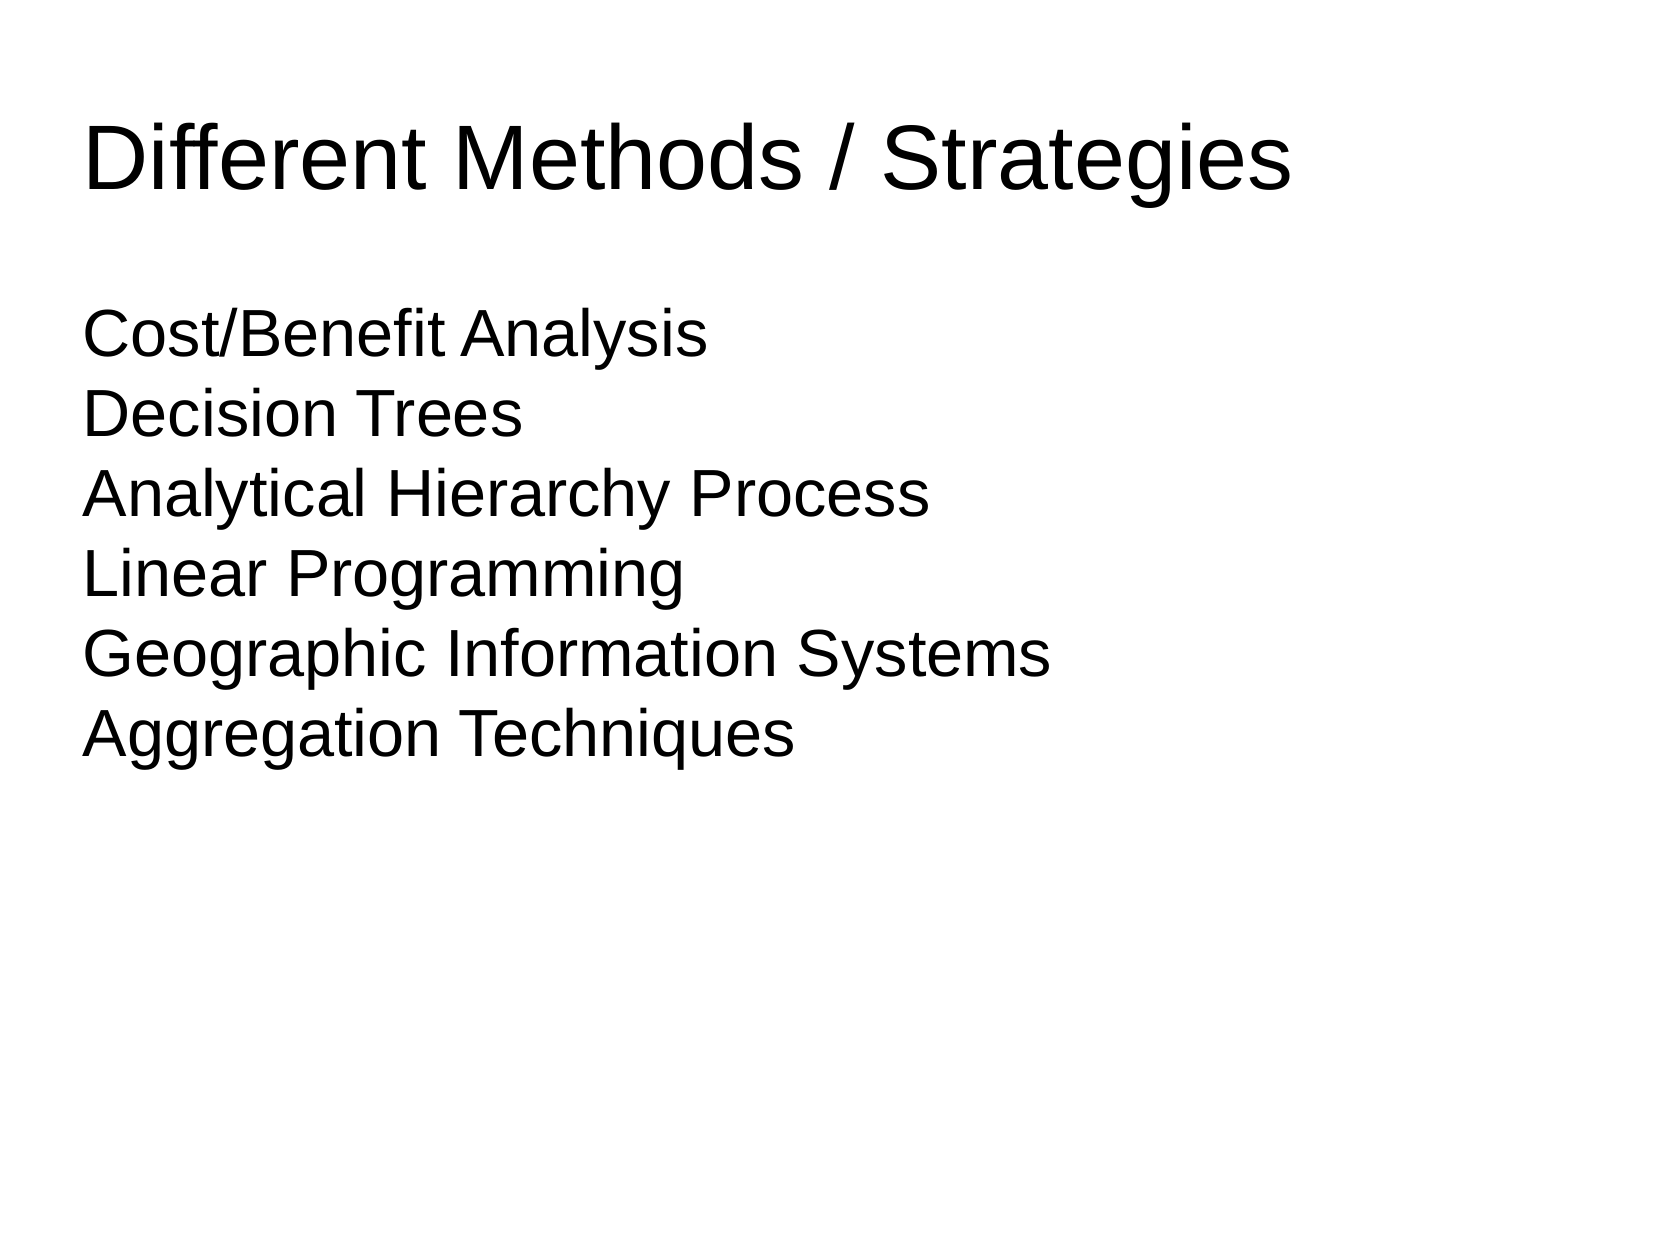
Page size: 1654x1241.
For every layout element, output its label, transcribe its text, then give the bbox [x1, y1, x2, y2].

text_box Cost/Benefit Analysis Decision Trees Analytical Hierarchy Process Linear Programming Geographic Information Systems Aggregation Techniques [82, 290, 1571, 1010]
text_box Different Methods / Strategies [82, 49, 1571, 257]
